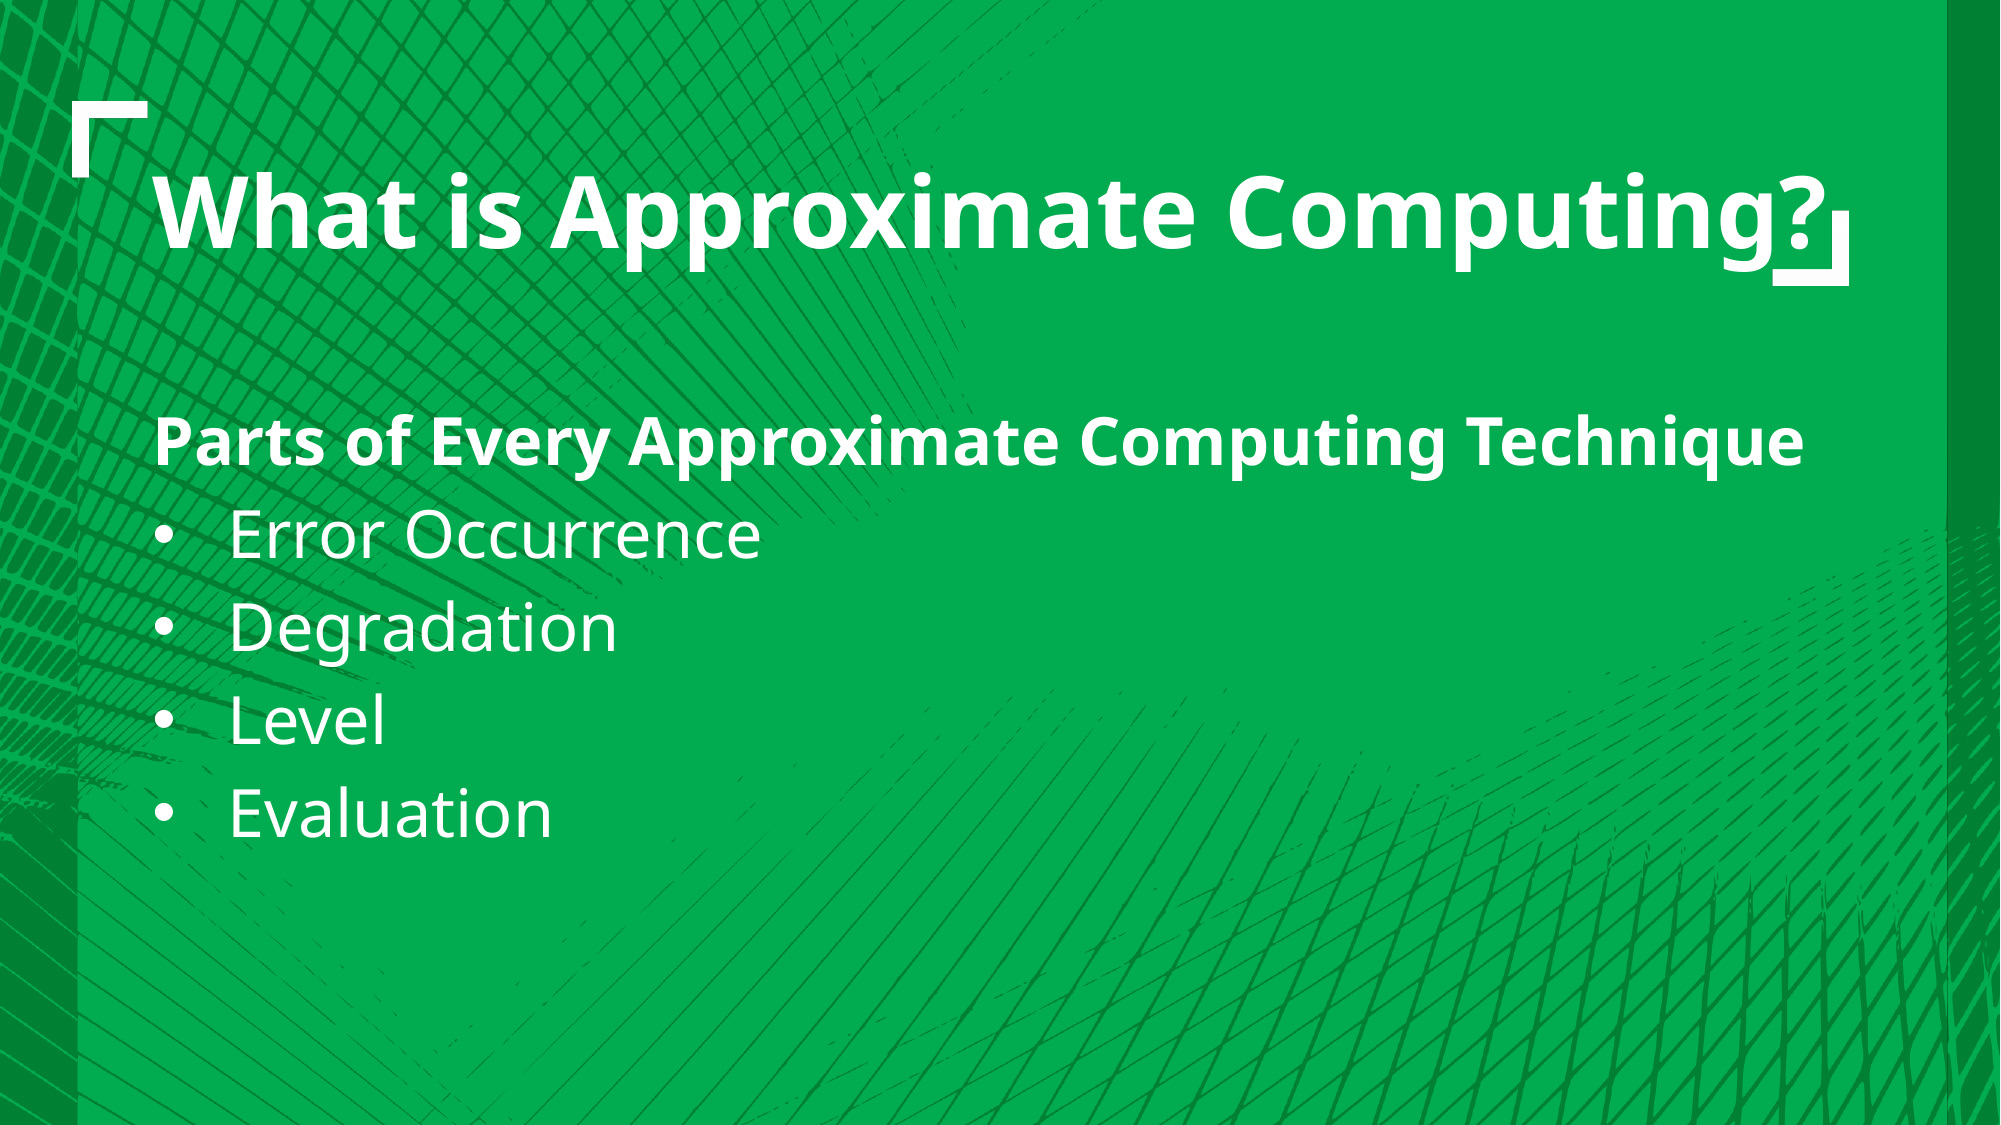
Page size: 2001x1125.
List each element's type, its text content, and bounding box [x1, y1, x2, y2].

picture [0, 0, 2001, 1125]
text_box What is Approximate Computing? [137, 59, 1863, 278]
text_box Parts of Every Approximate Computing Technique Error Occurrence Degradation Level Evaluation [137, 299, 1863, 1014]
